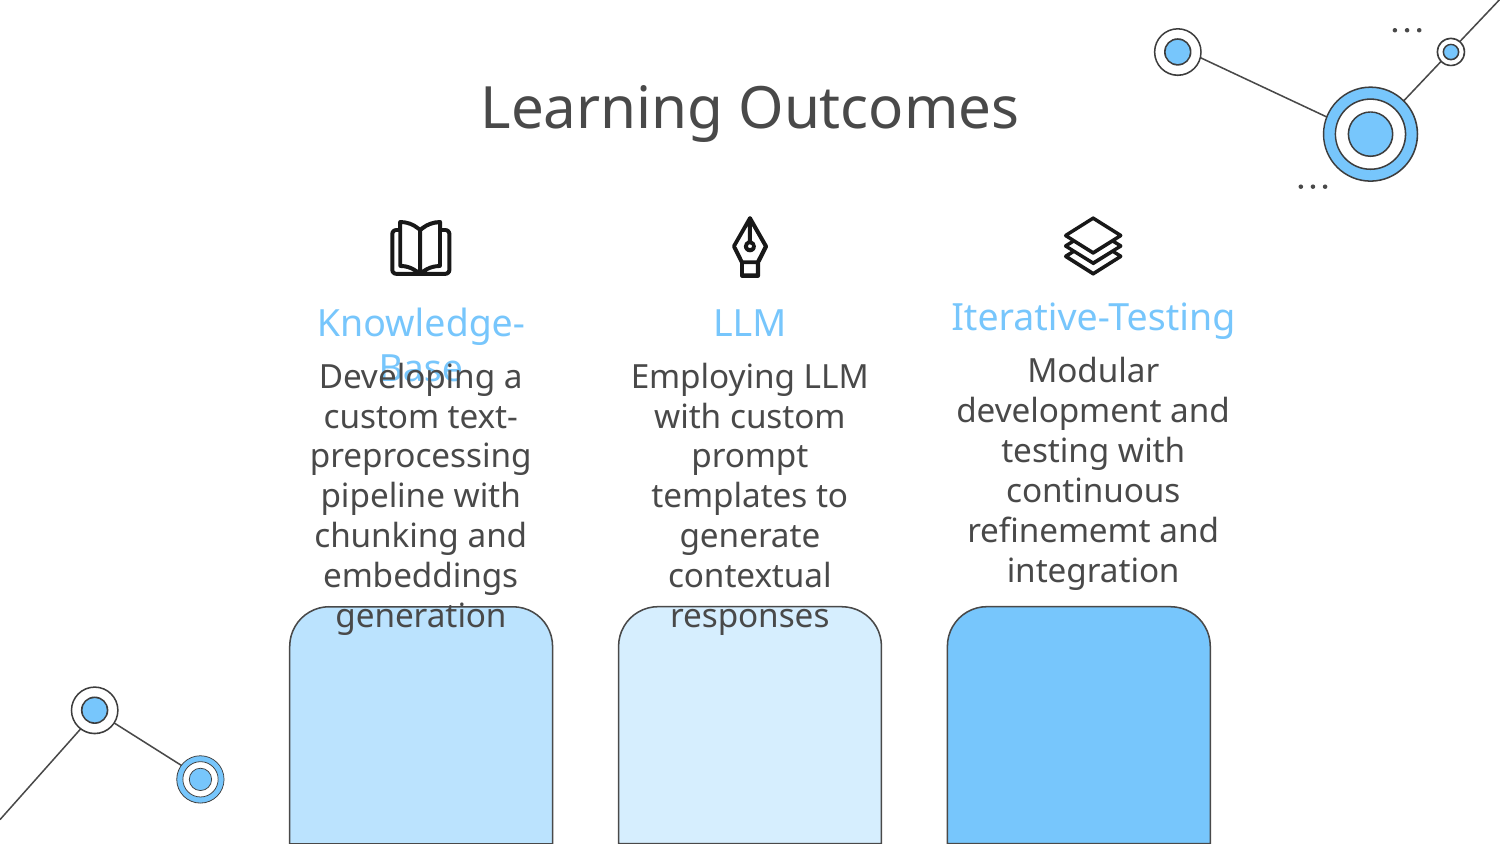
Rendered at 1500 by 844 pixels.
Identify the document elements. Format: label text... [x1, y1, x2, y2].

text_box [1063, 216, 1123, 276]
title Learning Outcomes [362, 55, 1138, 150]
text_box [390, 220, 452, 276]
subtitle LLM [596, 283, 903, 339]
subtitle Knowledge-Base [267, 283, 574, 339]
subtitle Iterative-Testing [926, 277, 1261, 344]
text_box [618, 606, 882, 844]
subtitle Modular development and testing with continuous refinememt and integration [926, 344, 1261, 435]
text_box [732, 216, 768, 278]
subtitle Developing a custom text-preprocessing pipeline with chunking and embeddings generation [267, 339, 574, 441]
text_box [947, 606, 1211, 844]
subtitle Employing LLM with custom prompt templates to generate contextual responses [596, 339, 903, 441]
text_box [289, 606, 553, 844]
